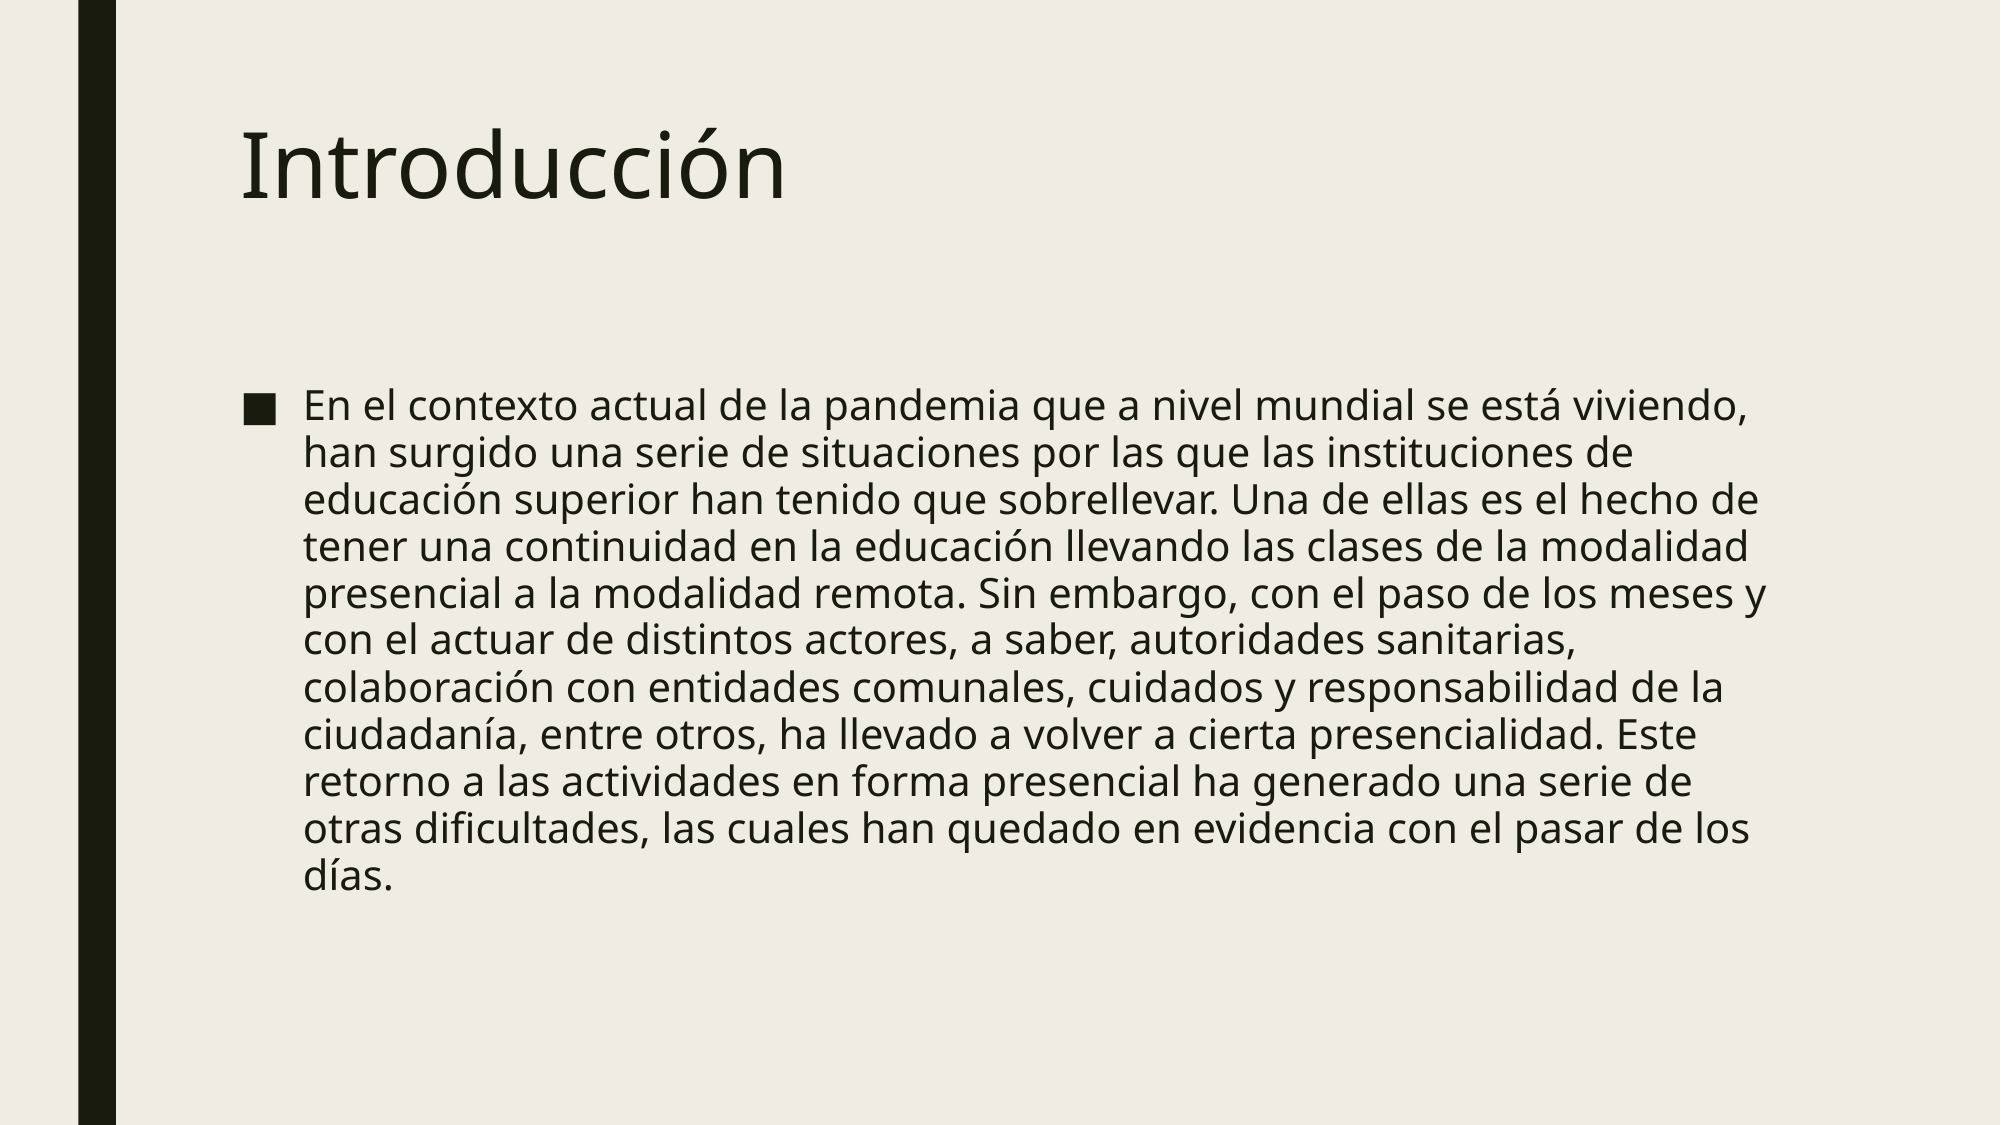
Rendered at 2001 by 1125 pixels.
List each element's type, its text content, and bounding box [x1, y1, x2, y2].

title Introducción [225, 112, 1800, 357]
list En el contexto actual de la pandemia que a nivel mundial se está viviendo, han surgido una serie de situaciones por las que las instituciones de educación superior han tenido que sobrellevar. Una de ellas es el hecho de tener una continuidad en la educación llevando las clases de la modalidad presencial a la modalidad remota. Sin embargo, con el paso de los meses y con el actuar de distintos actores, a saber, autoridades sanitarias, colaboración con entidades comunales, cuidados y responsabilidad de la ciudadanía, entre otros, ha llevado a volver a cierta presencialidad. Este retorno a las actividades en forma presencial ha generado una serie de otras dificultades, las cuales han quedado en evidencia con el pasar de los días. [225, 375, 1800, 963]
